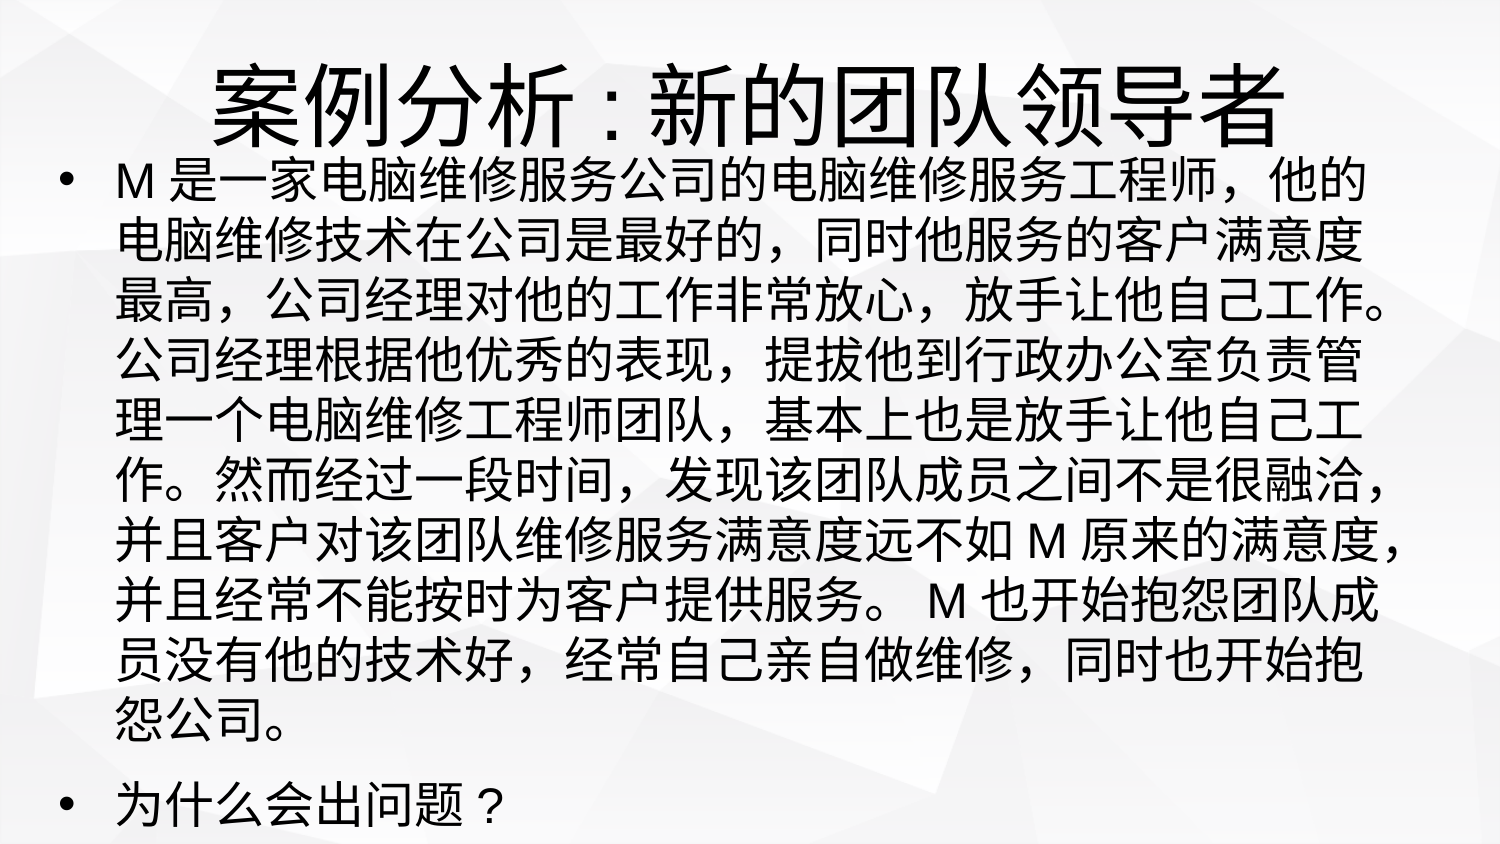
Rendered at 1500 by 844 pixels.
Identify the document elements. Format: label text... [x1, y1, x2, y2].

list M是一家电脑维修服务公司的电脑维修服务工程师，他的电脑维修技术在公司是最好的，同时他服务的客户满意度最高，公司经理对他的工作非常放心，放手让他自己工作。公司经理根据他优秀的表现，提拔他到行政办公室负责管理一个电脑维修工程师团队，基本上也是放手让他自己工作。然而经过一段时间，发现该团队成员之间不是很融洽，并且客户对该团队维修服务满意度远不如M原来的满意度，并且经常不能按时为客户提供服务。M也开始抱怨团队成员没有他的技术好，经常自己亲自做维修，同时也开始抱怨公司。 为什么会出问题? [43, 140, 1425, 754]
title 案例分析:新的团队领导者 [75, 33, 1425, 140]
picture [0, 0, 1500, 844]
